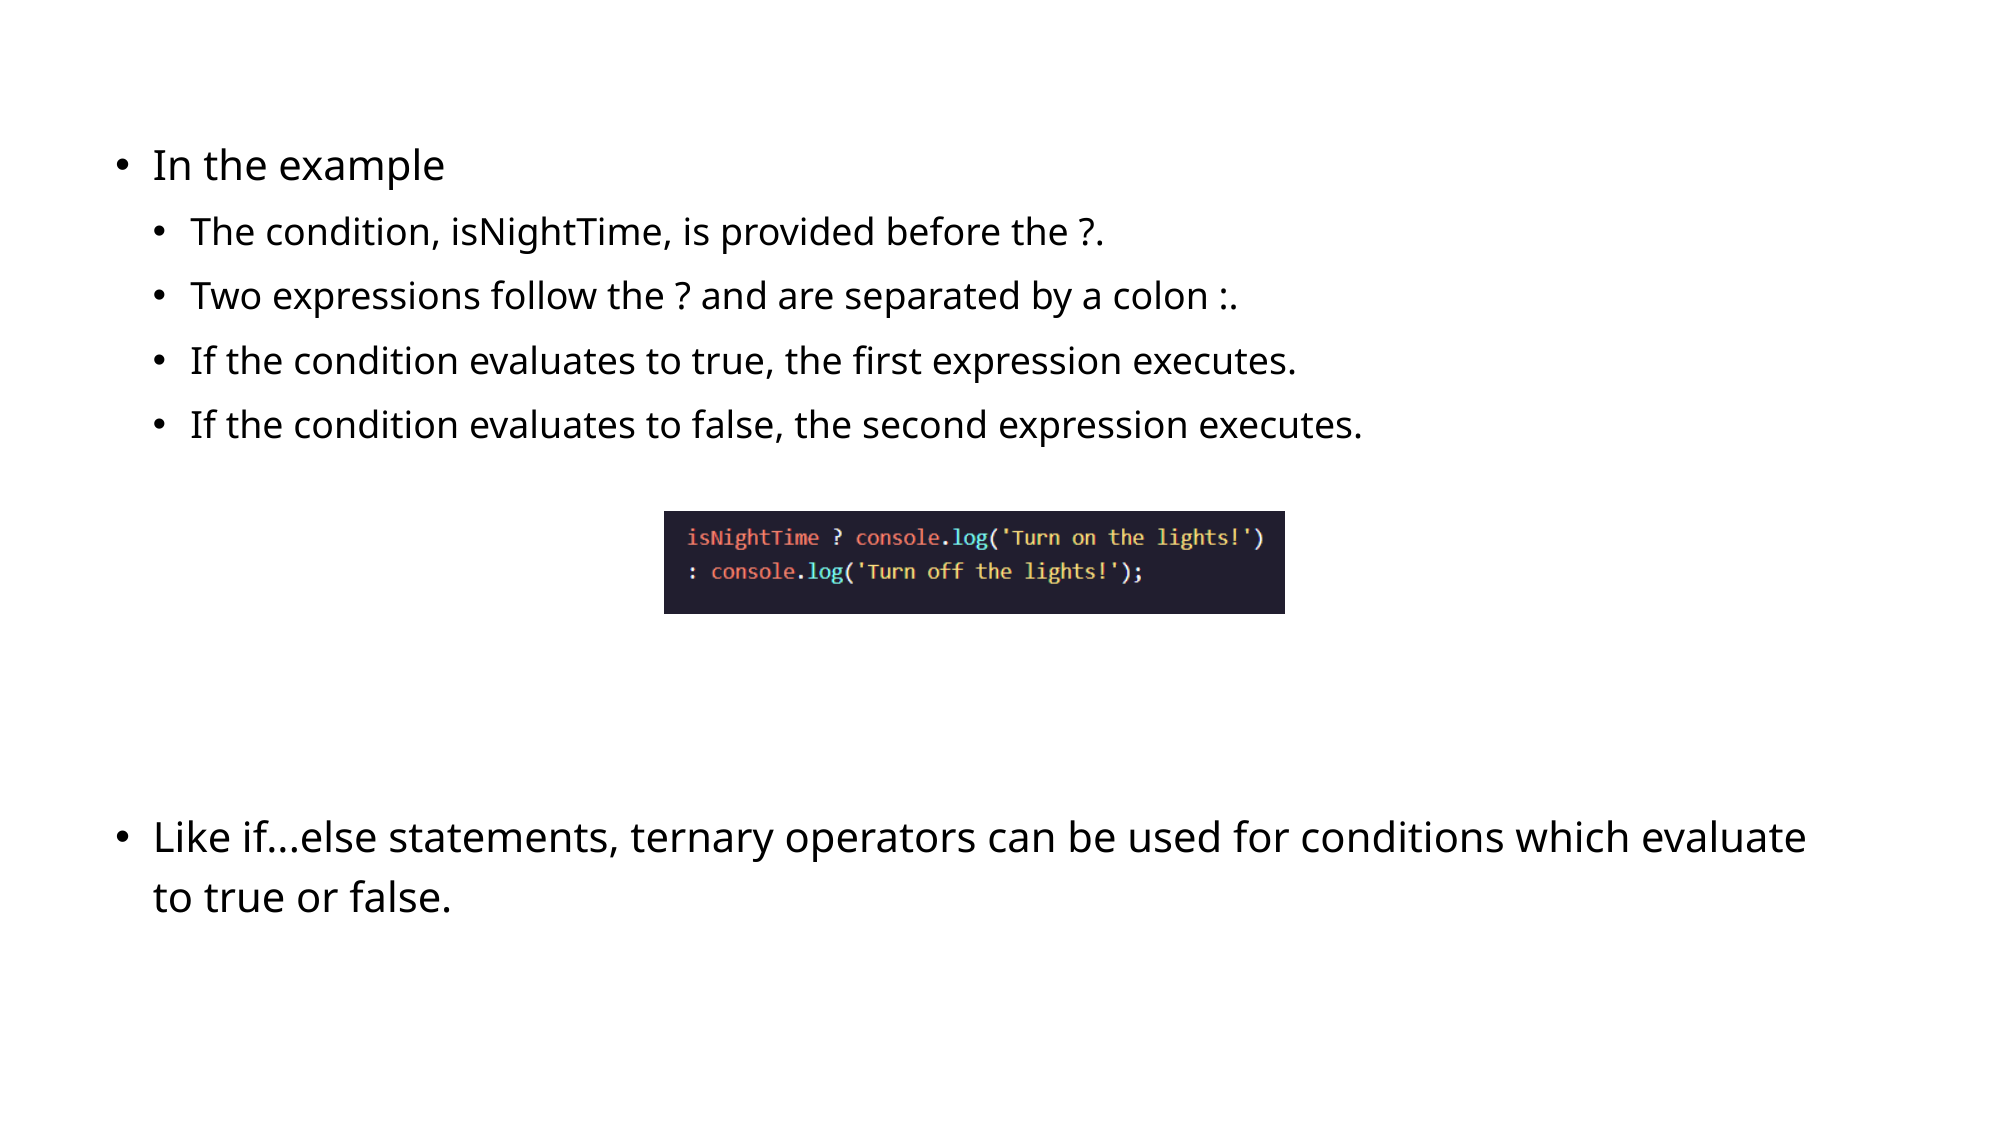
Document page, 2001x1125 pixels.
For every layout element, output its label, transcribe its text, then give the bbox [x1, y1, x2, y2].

picture [664, 511, 1285, 614]
list In the example The condition, isNightTime, is provided before the ?. Two expressions follow the ? and are separated by a colon :. If the condition evaluates to true, the first expression executes. If the condition evaluates to false, the second expression executes. Like if...else statements, ternary operators can be used for conditions which evaluate to true or false. [100, 121, 1849, 1035]
